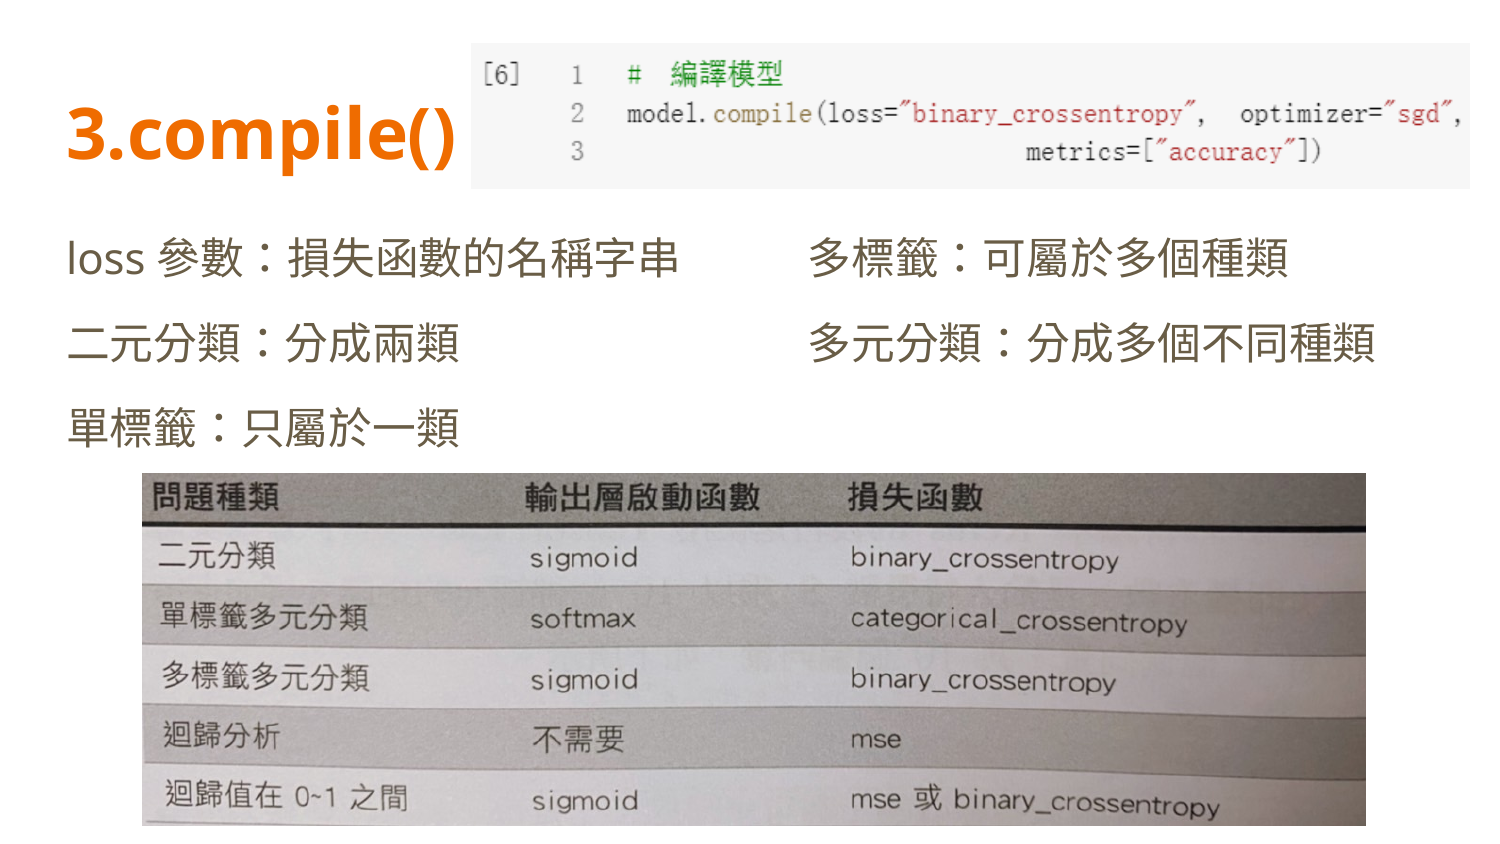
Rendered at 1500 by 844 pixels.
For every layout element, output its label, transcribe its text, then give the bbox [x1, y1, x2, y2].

title 3.compile()函式 [51, 72, 466, 189]
picture [141, 473, 1366, 827]
list 多標籤：可屬於多個種類 多元分類：分成多個不同種類 [792, 207, 1449, 750]
list loss參數：損失函數的名稱字串 二元分類：分成兩類 單標籤：只屬於一類 [51, 207, 708, 750]
picture [471, 43, 1470, 190]
